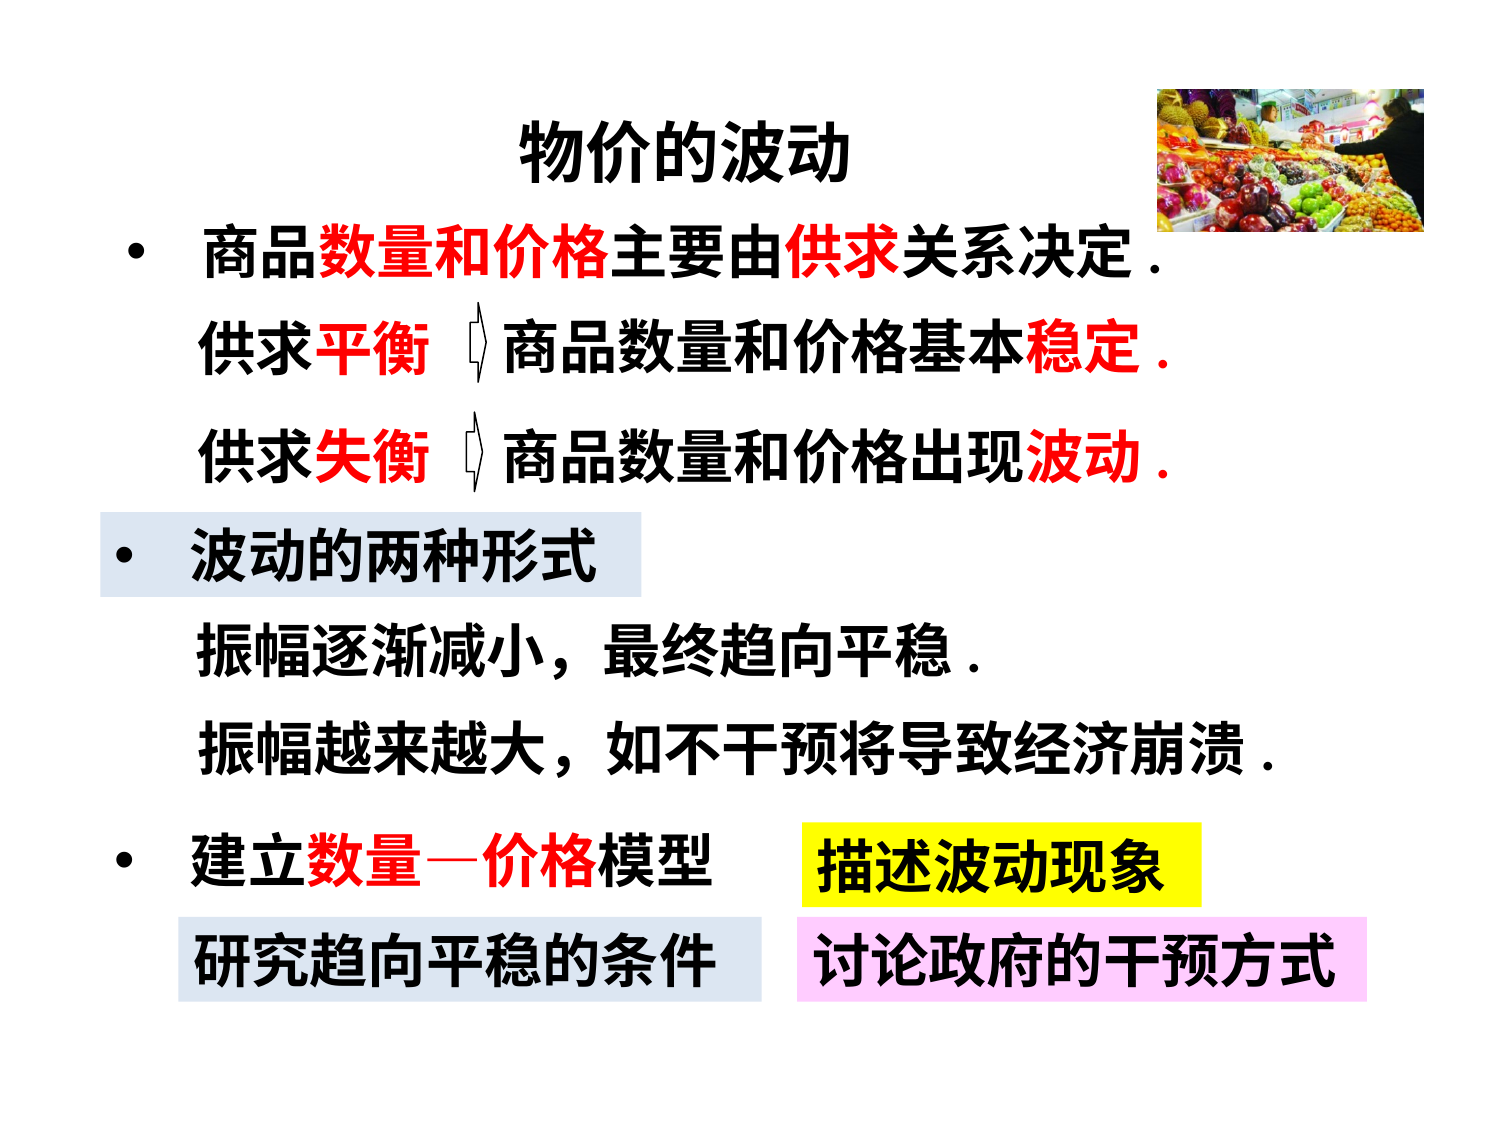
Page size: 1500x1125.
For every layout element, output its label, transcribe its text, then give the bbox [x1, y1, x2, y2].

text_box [466, 411, 1176, 499]
text_box 波动的两种形式 [100, 512, 642, 597]
text_box 建立数量—价格模型 [100, 816, 762, 902]
text_box 供求失衡 [183, 412, 460, 498]
text_box 振幅越来越大，如不干预将导致经济崩溃. [182, 704, 1317, 789]
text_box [469, 302, 1193, 389]
text_box 商品数量和价格主要由供求关系决定. [112, 208, 1193, 293]
text_box 描述波动现象 [802, 822, 1202, 908]
text_box 物价的波动 [504, 103, 868, 199]
text_box 研究趋向平稳的条件 [178, 916, 762, 1002]
text_box 供求平衡 [183, 305, 460, 390]
text_box 讨论政府的干预方式 [797, 916, 1367, 1002]
picture [1156, 89, 1424, 232]
text_box 振幅逐渐减小，最终趋向平稳. [180, 606, 1009, 692]
